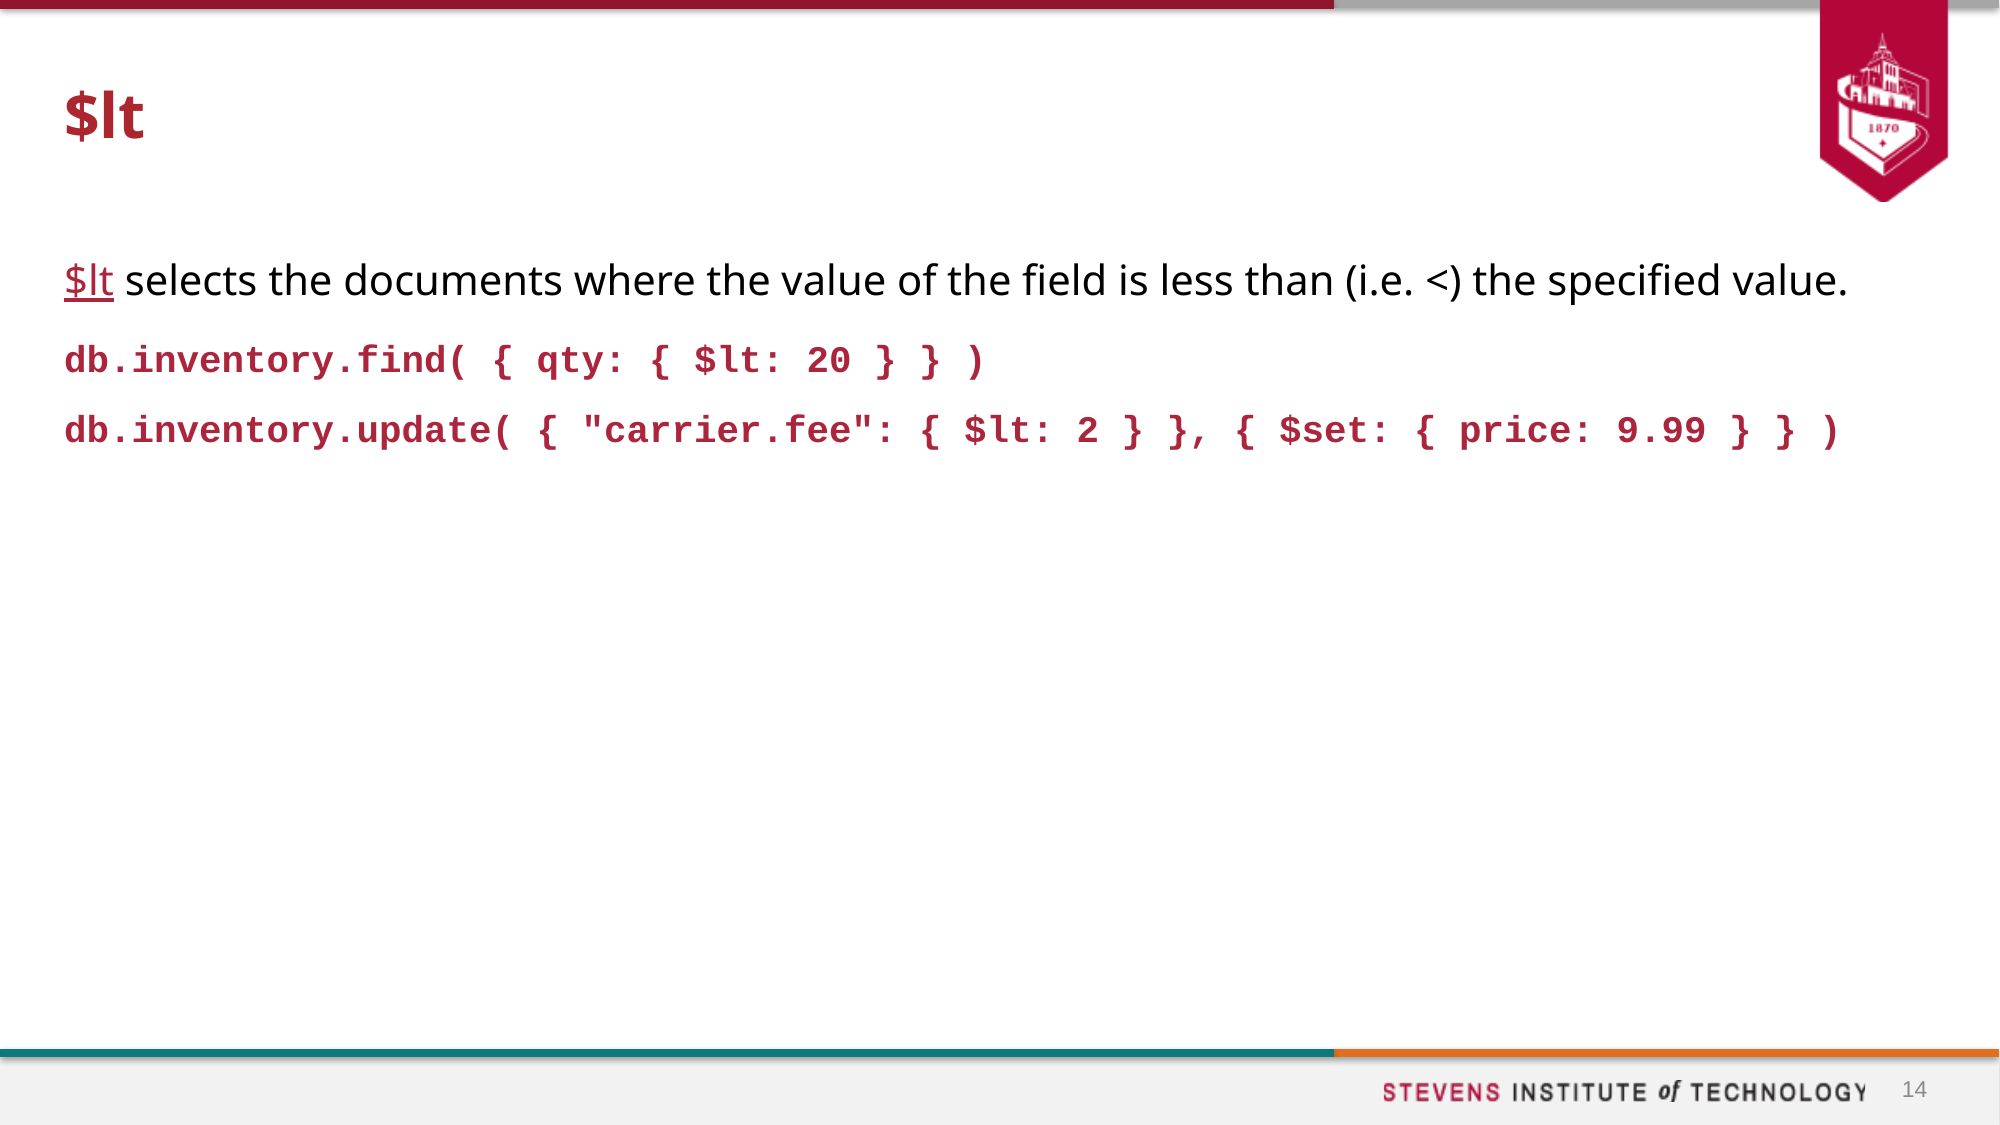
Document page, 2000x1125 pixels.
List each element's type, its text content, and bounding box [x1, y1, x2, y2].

slide_number 14 [1862, 1057, 1967, 1118]
list $lt selects the documents where the value of the field is less than (i.e. <) the specified value. db.inventory.find( { qty: { $lt: 20 } } ) db.inventory.update( { "carrier.fee": { $lt: 2 } }, { $set: { price: 9.99 } } ) [49, 246, 1951, 1118]
title $lt [49, 68, 1647, 157]
